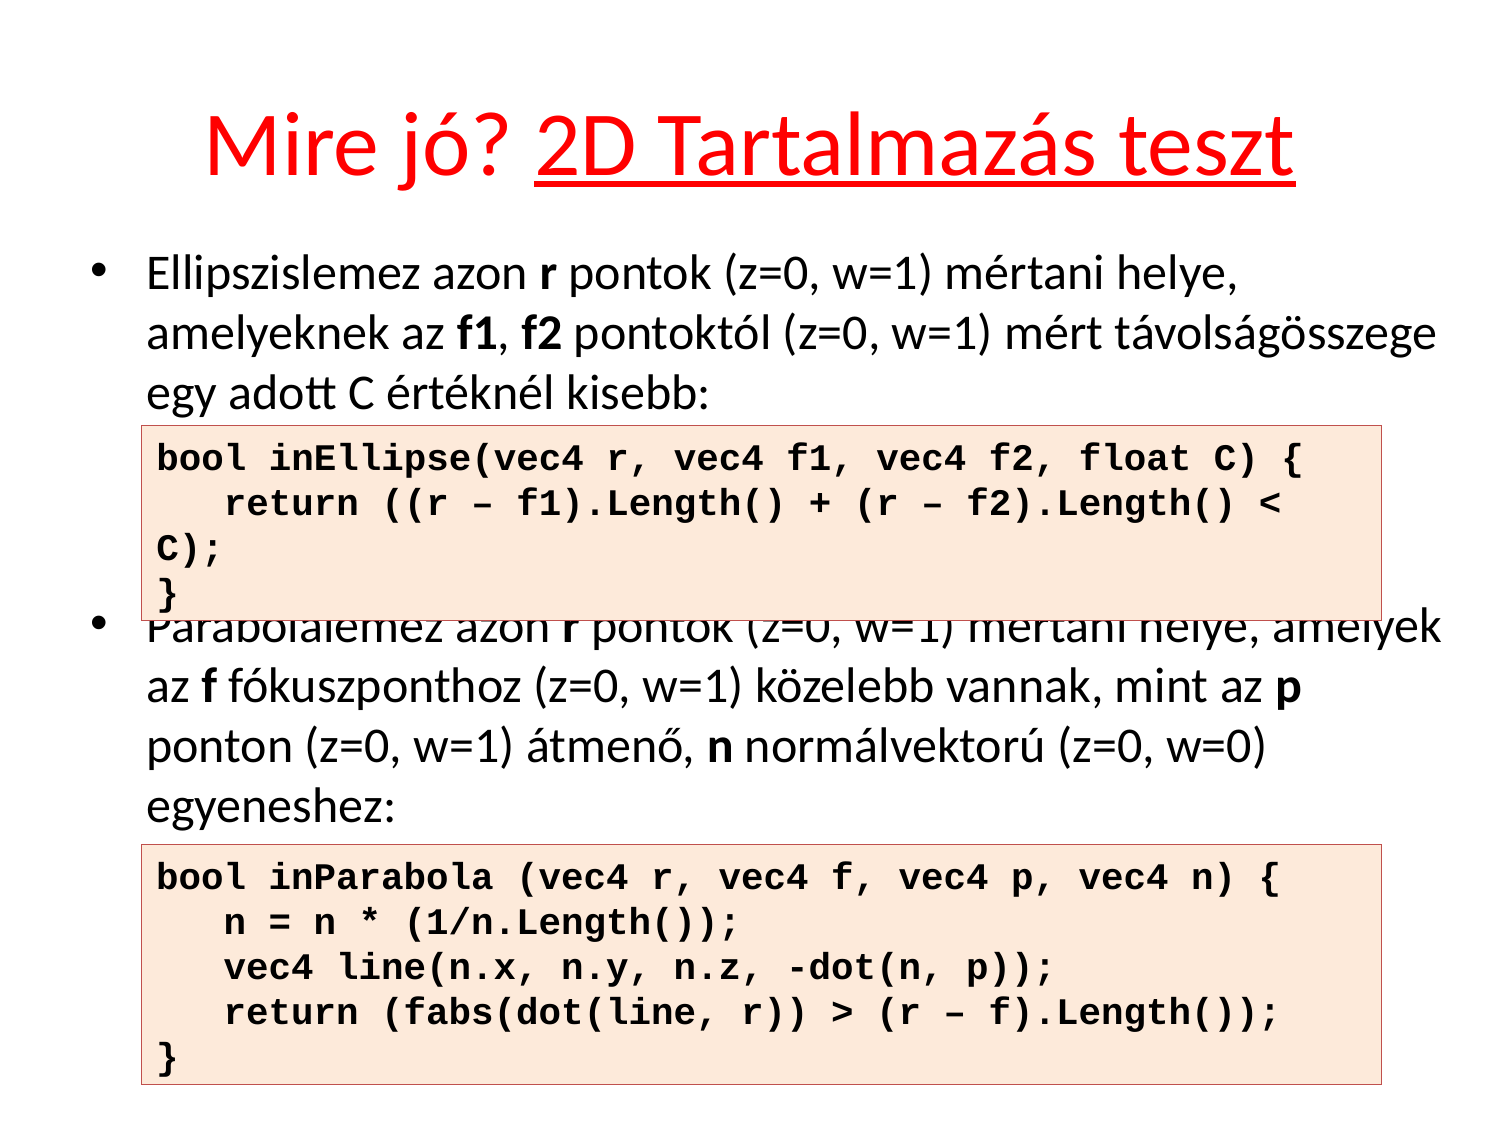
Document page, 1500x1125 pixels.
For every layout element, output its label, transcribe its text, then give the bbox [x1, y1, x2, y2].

title Mire jó? 2D Tartalmazás teszt [75, 45, 1425, 231]
list Ellipszislemez azon r pontok (z=0, w=1) mértani helye, amelyeknek az f1, f2 pontoktól (z=0, w=1) mért távolságösszege egy adott C értéknél kisebb: Parabolalemez azon r pontok (z=0, w=1) mértani helye, amelyek az f fókuszponthoz (z=0, w=1) közelebb vannak, mint az p ponton (z=0, w=1) átmenő, n normálvektorú (z=0, w=0) egyeneshez: [75, 231, 1471, 975]
text_box bool inParabola (vec4 r, vec4 f, vec4 p, vec4 n) { n = n * (1/n.Length()); vec4 line(n.x, n.y, n.z, -dot(n, p)); return (fabs(dot(line, r)) > (r – f).Length()); } [141, 844, 1382, 1085]
text_box bool inEllipse(vec4 r, vec4 f1, vec4 f2, float C) { return ((r – f1).Length() + (r – f2).Length() < C); } [141, 425, 1382, 621]
